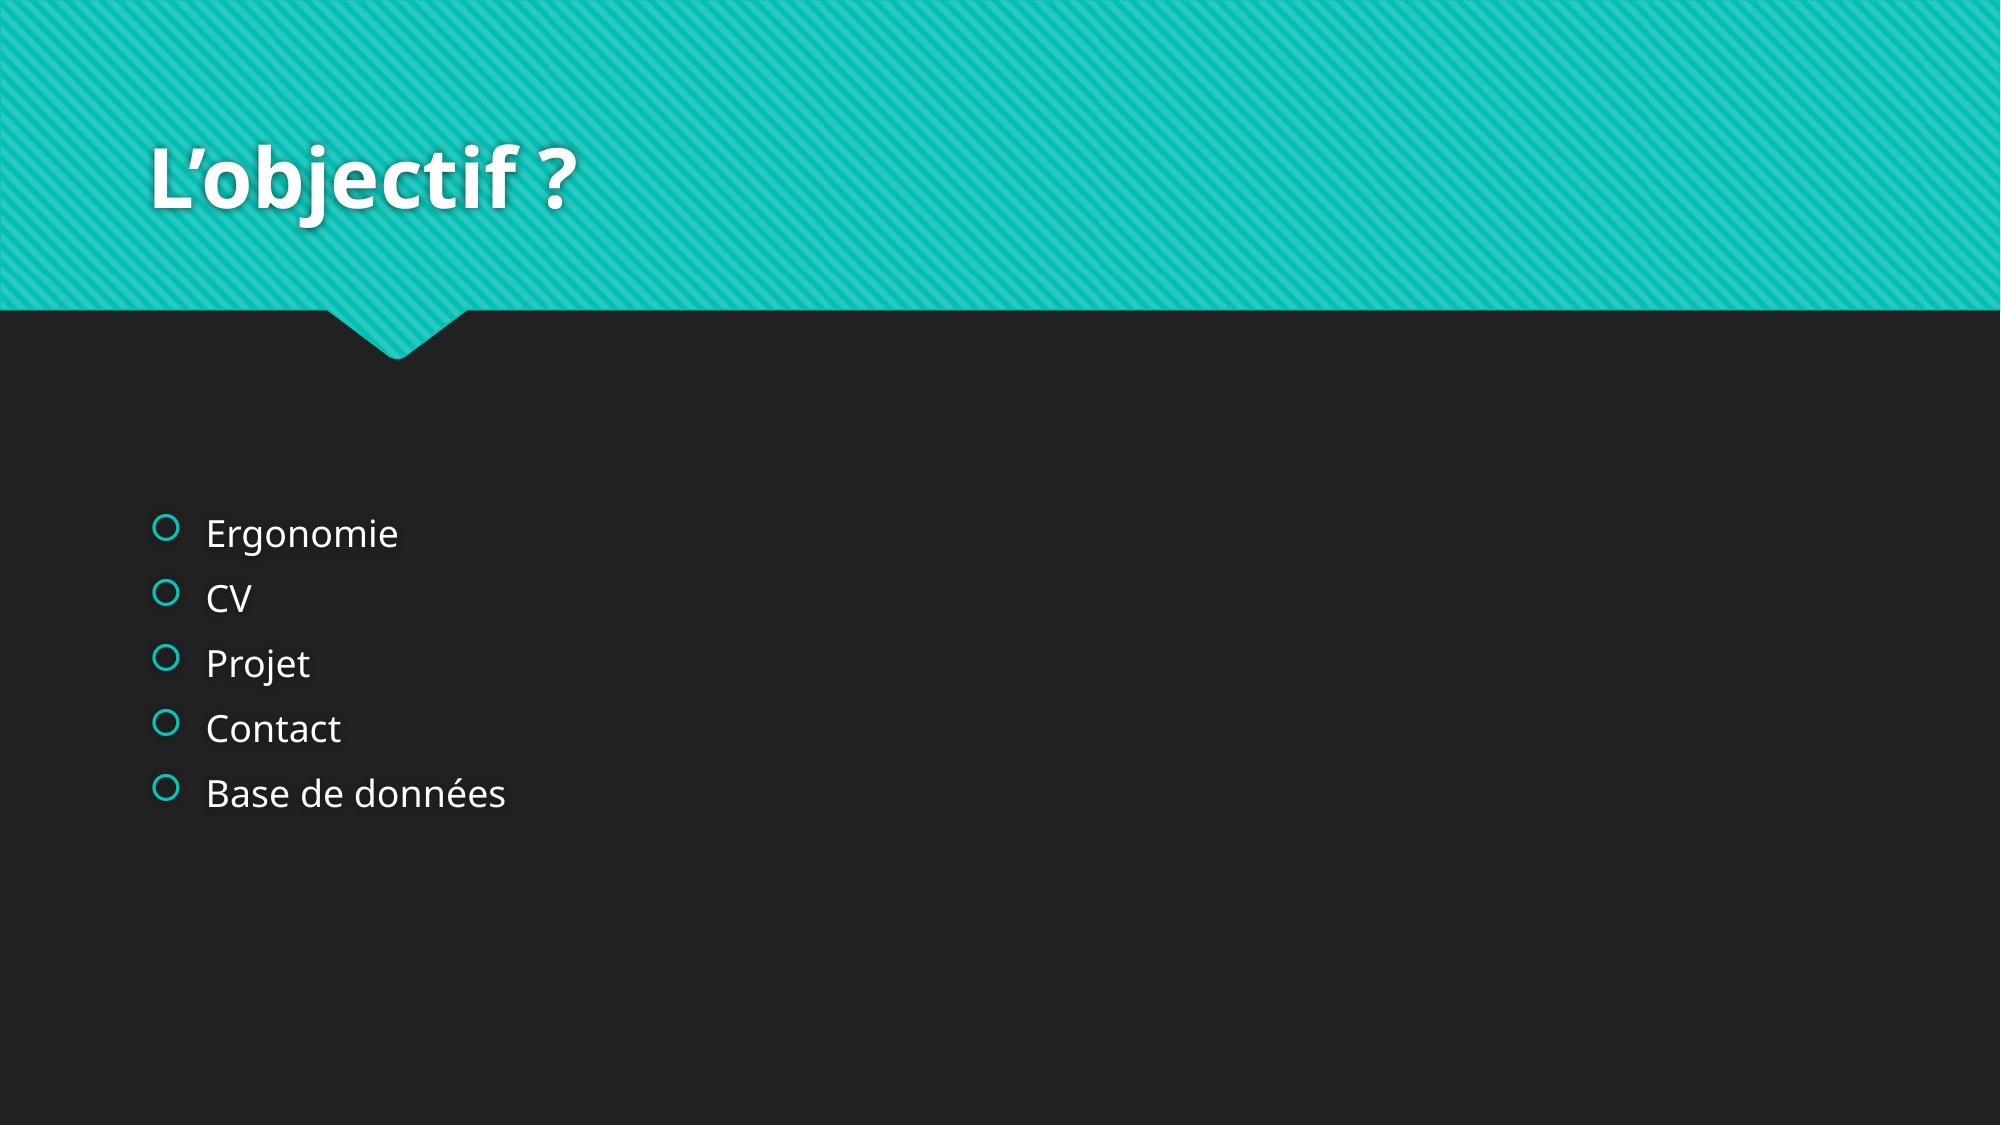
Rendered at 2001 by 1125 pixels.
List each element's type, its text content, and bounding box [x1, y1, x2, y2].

title L’objectif ? [132, 73, 1868, 233]
list Ergonomie CV Projet Contact Base de données [134, 364, 1866, 962]
